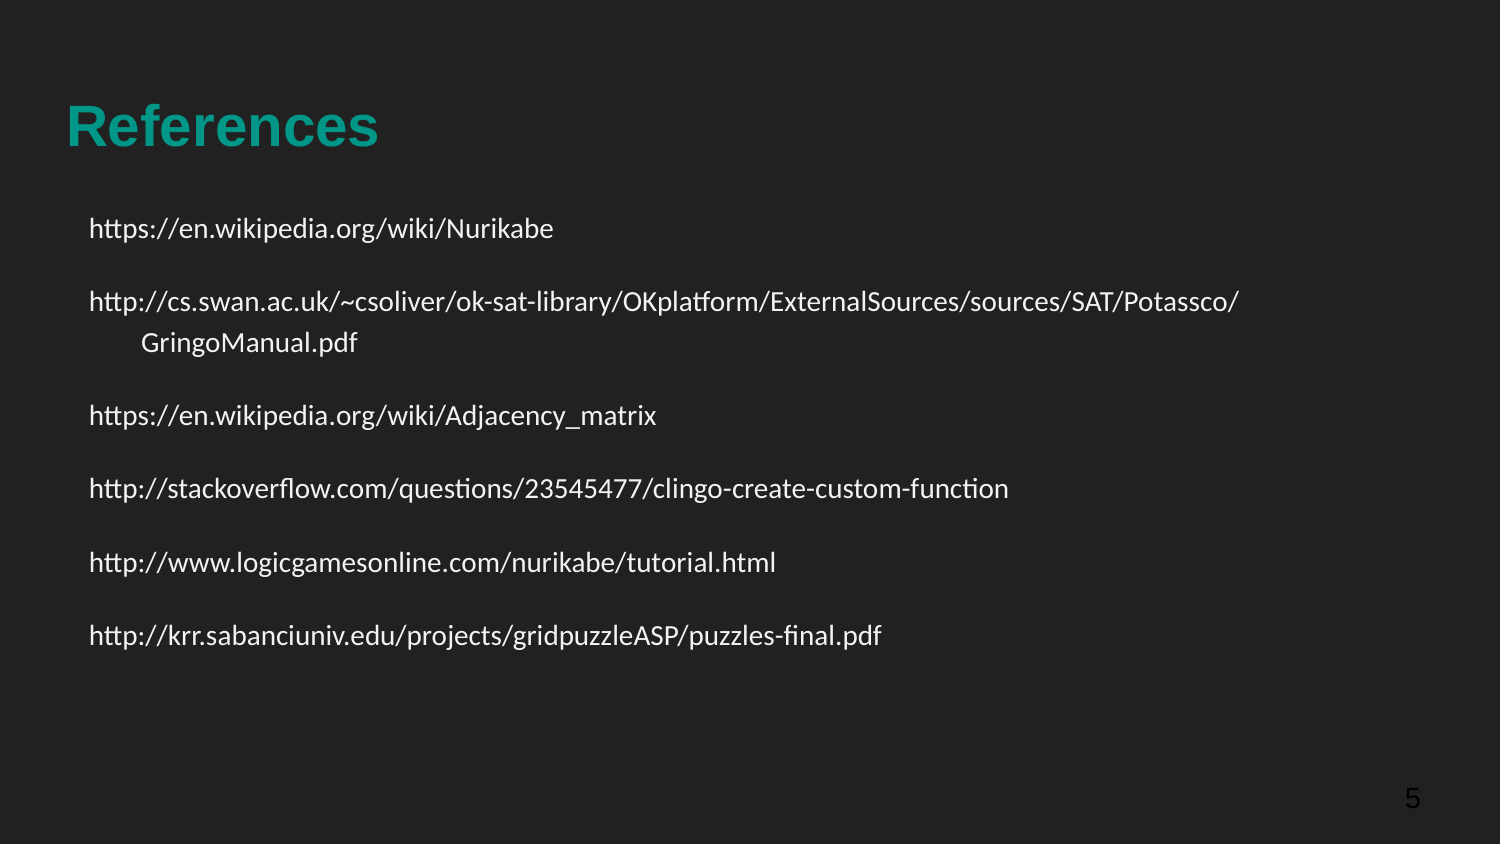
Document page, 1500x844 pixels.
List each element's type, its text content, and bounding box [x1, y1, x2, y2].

title References [51, 72, 1449, 167]
list https://en.wikipedia.org/wiki/Nurikabe http://cs.swan.ac.uk/~csoliver/ok-sat-library/OKplatform/ExternalSources/sources/SAT/Potassco/GringoManual.pdf https://en.wikipedia.org/wiki/Adjacency_matrix http://stackoverflow.com/questions/23545477/clingo-create-custom-function http://www.logicgamesonline.com/nurikabe/tutorial.html http://krr.sabanciuniv.edu/projects/gridpuzzleASP/puzzles-final.pdf [51, 189, 1449, 750]
slide_number ‹#› [1389, 764, 1480, 830]
